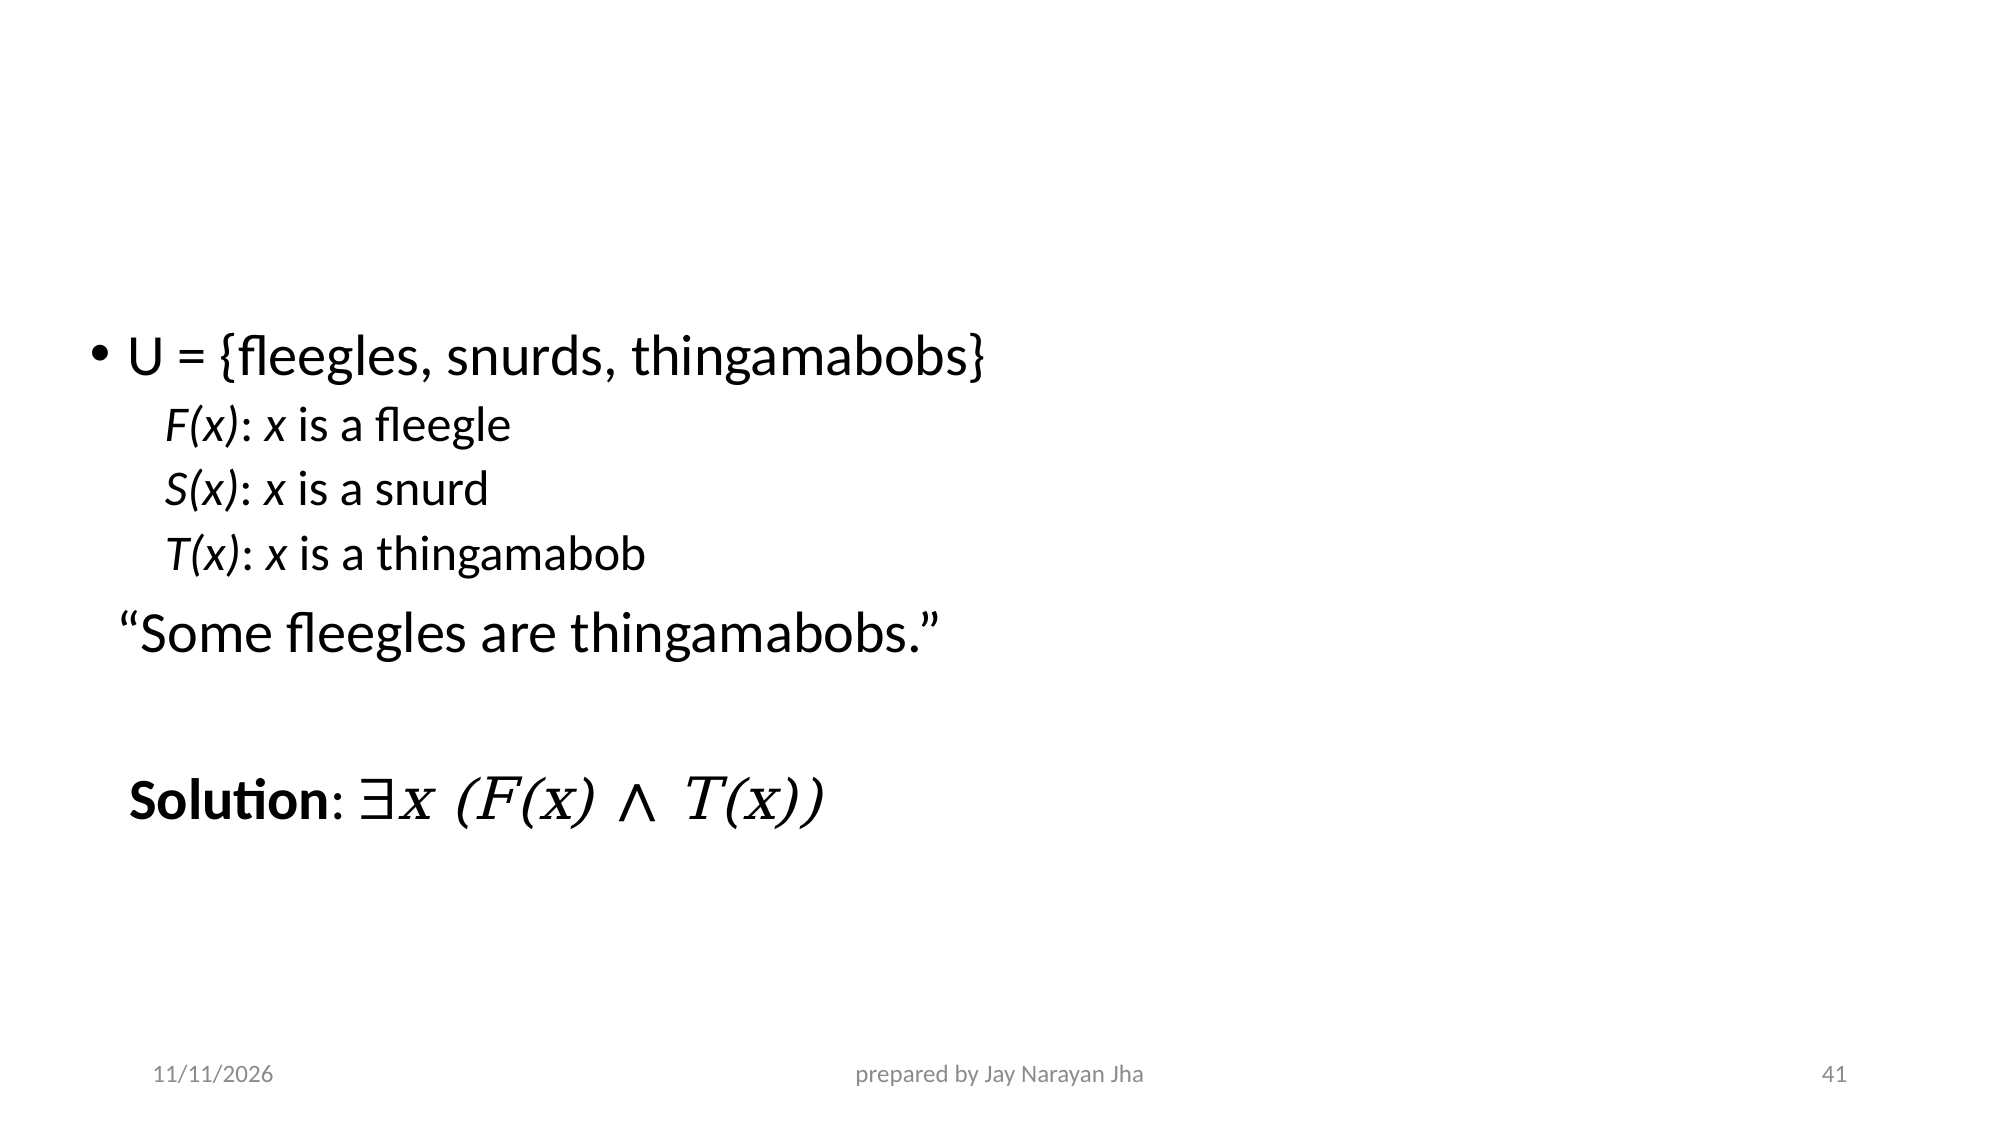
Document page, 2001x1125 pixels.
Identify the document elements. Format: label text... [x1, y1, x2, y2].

slide_number 41 [1412, 1042, 1863, 1103]
text_box U = {fleegles, snurds, thingamabobs} F(x): x is a fleegle S(x): x is a snurd T(x): x is a thingamabob “Some fleegles are thingamabobs.” Solution: x (F(x) ∧ T(x)) [74, 317, 1425, 1038]
footer prepared by Jay Narayan Jha [662, 1042, 1338, 1103]
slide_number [137, 1042, 588, 1103]
